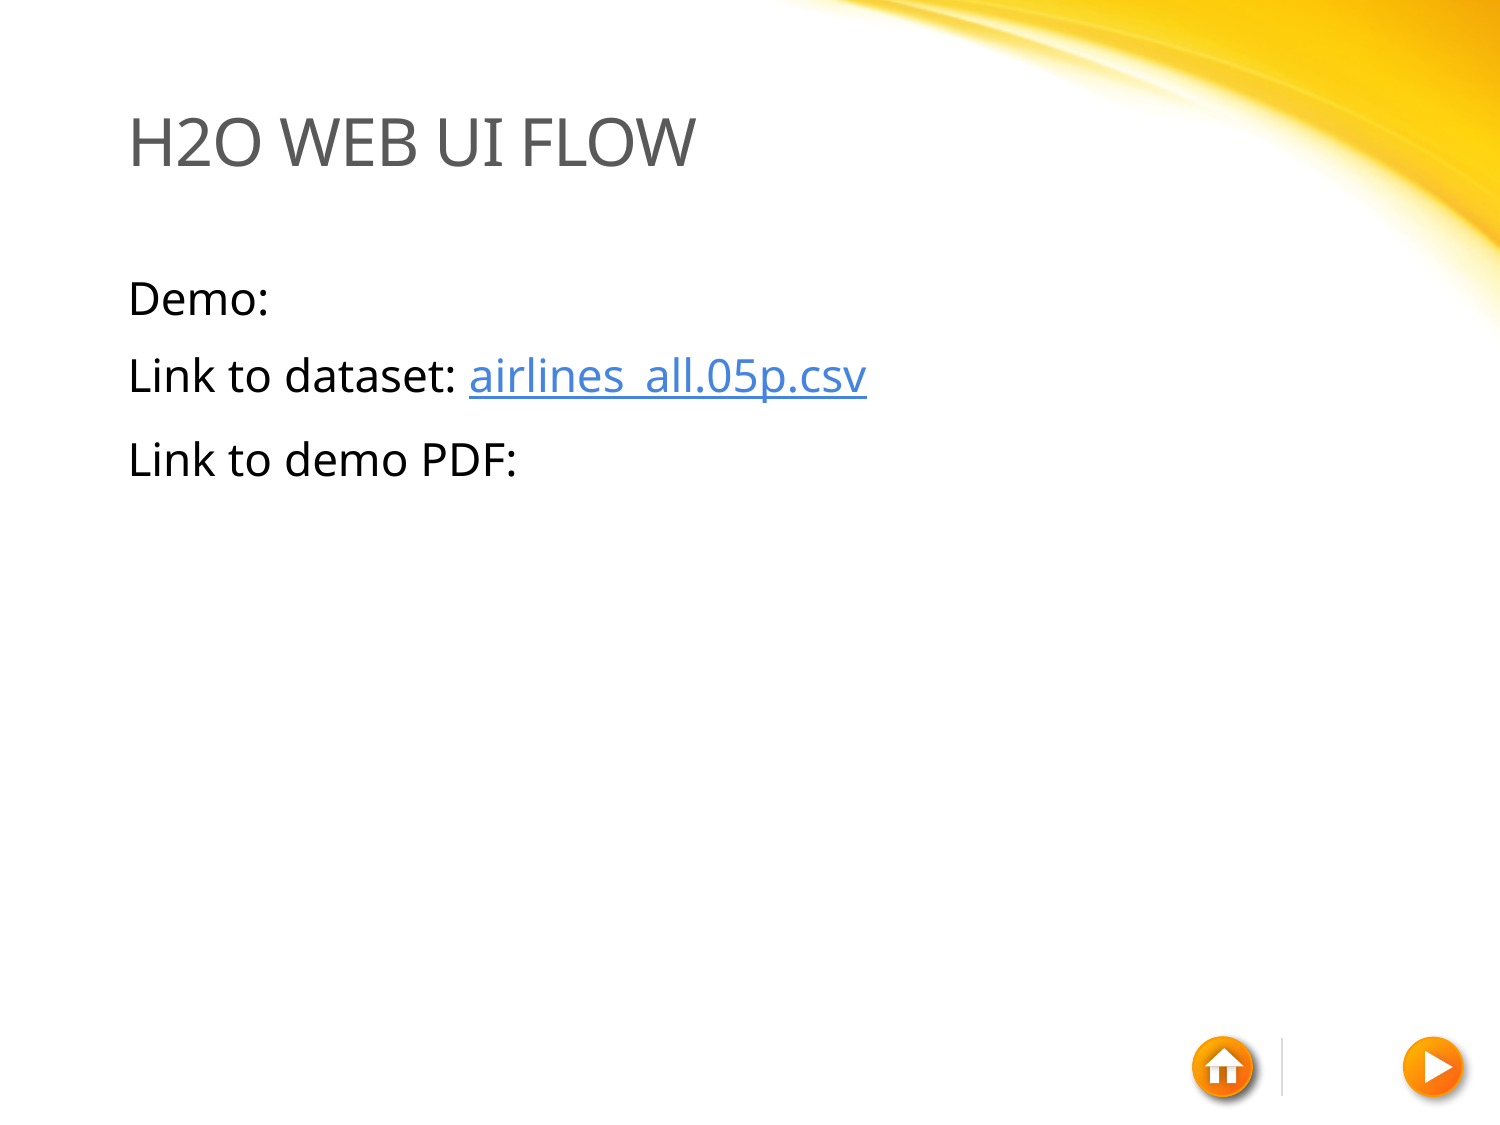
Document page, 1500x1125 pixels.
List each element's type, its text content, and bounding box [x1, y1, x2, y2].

list Demo: Link to dataset: airlines_all.05p.csv Link to demo PDF: [112, 262, 1363, 980]
title H2o web ui flow [112, 50, 1363, 188]
picture [770, 0, 1500, 348]
